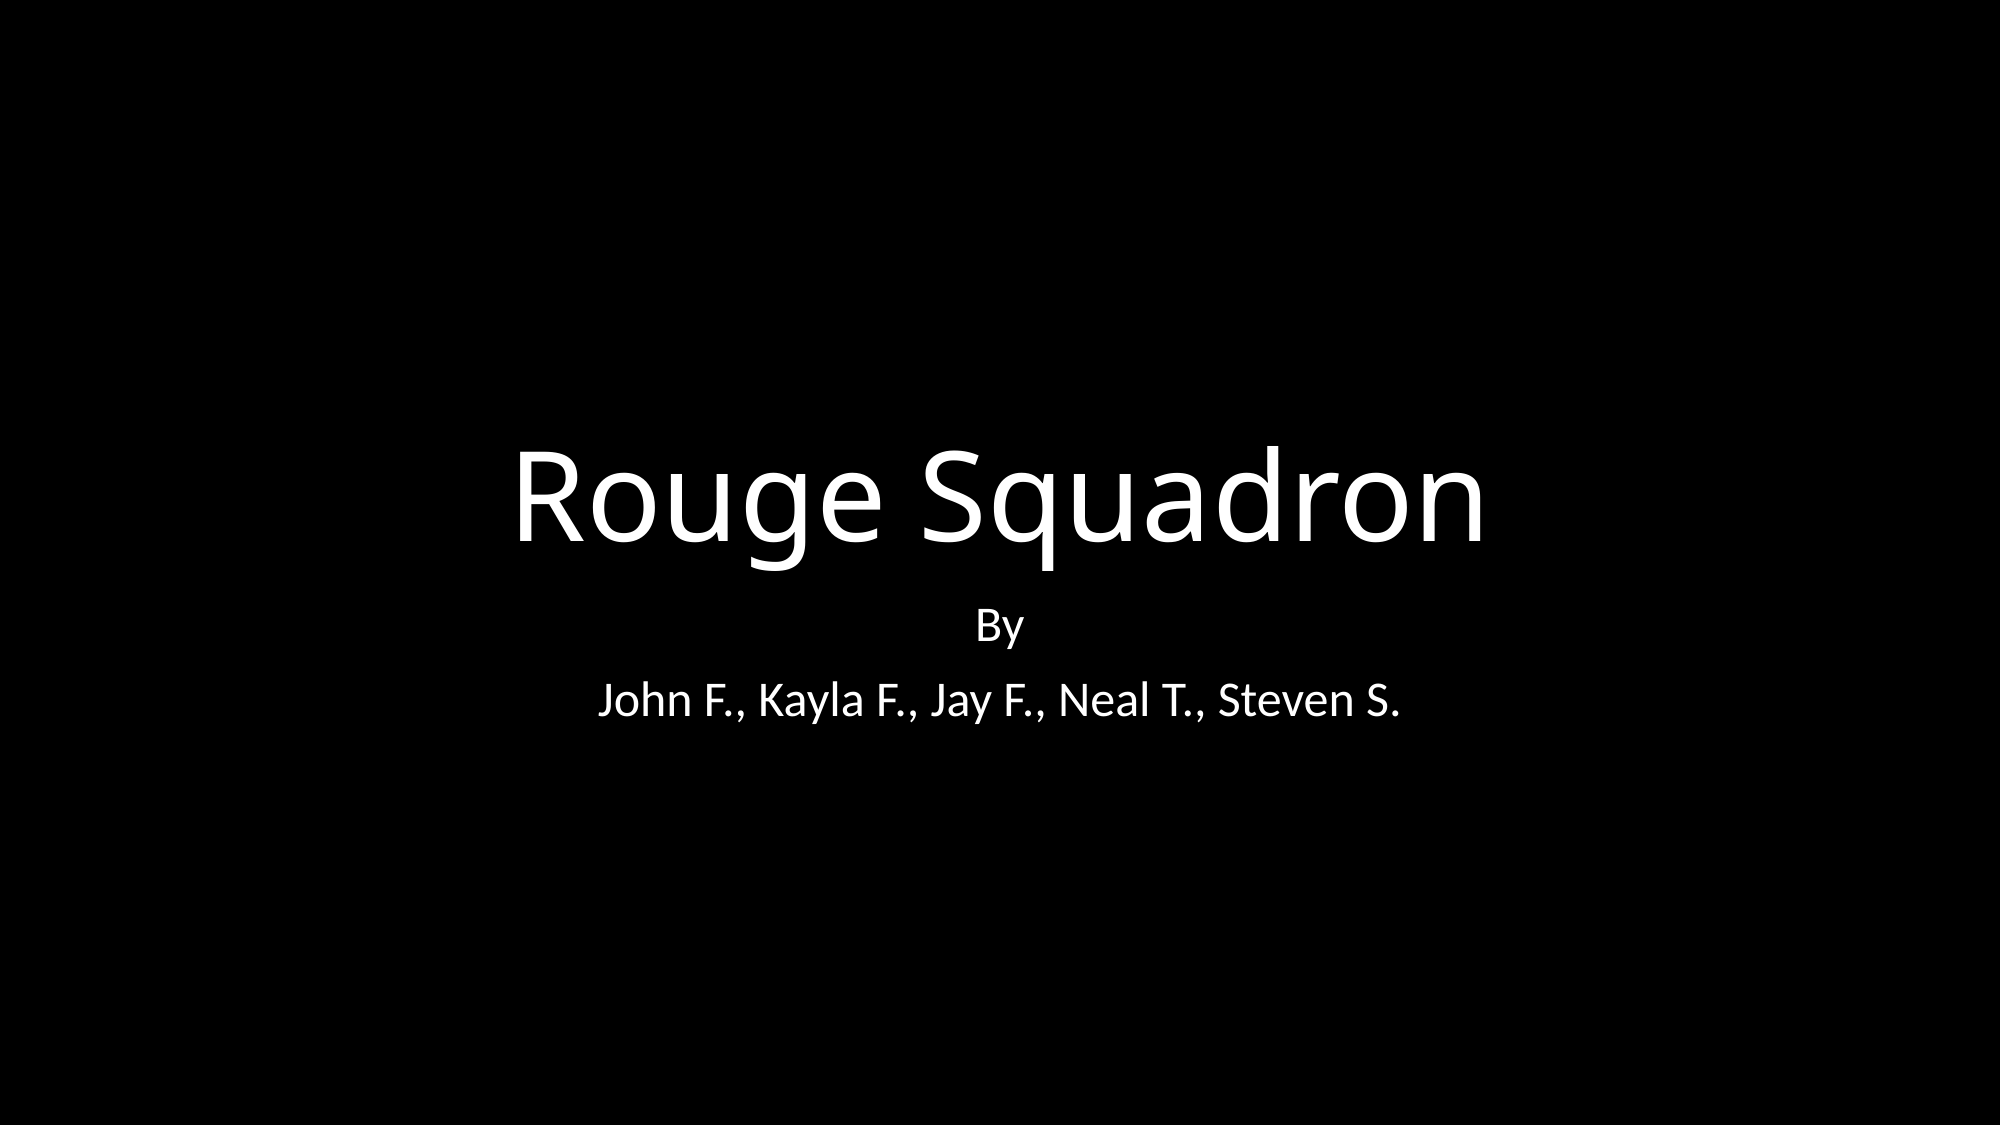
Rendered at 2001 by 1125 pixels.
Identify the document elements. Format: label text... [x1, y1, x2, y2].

title Rouge Squadron [249, 184, 1750, 576]
subtitle By John F., Kayla F., Jay F., Neal T., Steven S. [249, 590, 1750, 863]
